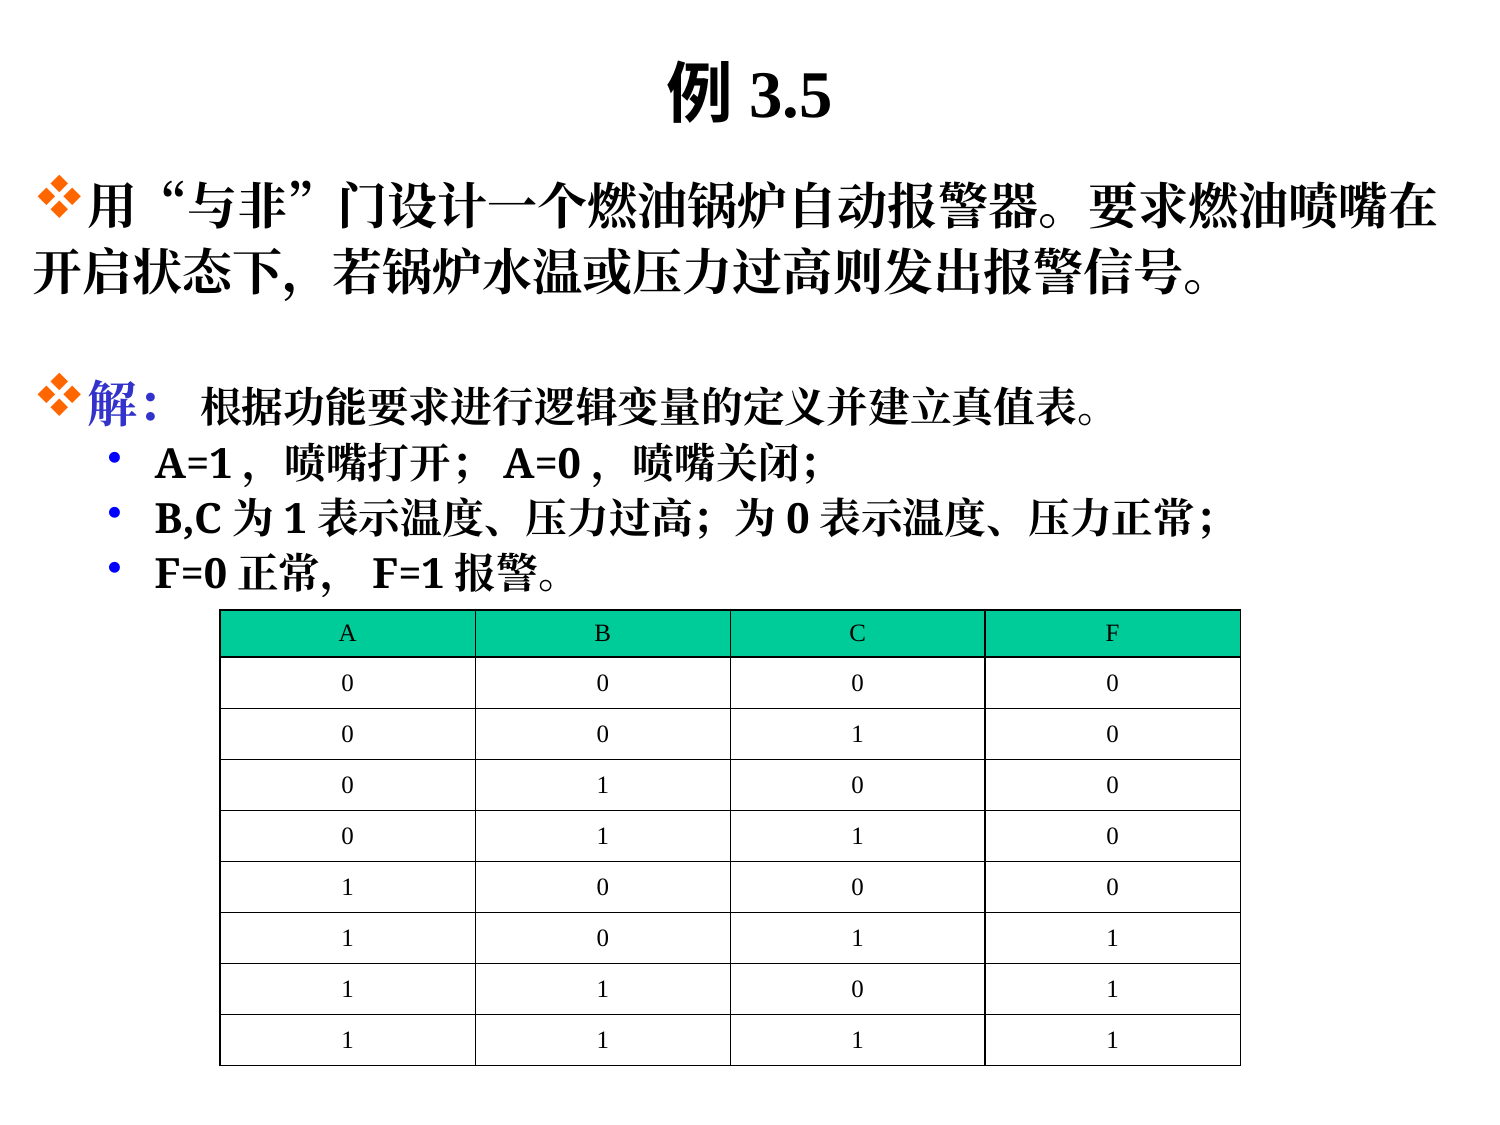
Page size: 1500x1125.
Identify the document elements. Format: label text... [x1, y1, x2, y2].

table_cell 1 [221, 913, 475, 963]
list 用“与非”门设计一个燃油锅炉自动报警器。要求燃油喷嘴在开启状态下，若锅炉水温或压力过高则发出报警信号。 解： 根据功能要求进行逻辑变量的定义并建立真值表。 A=1，喷嘴打开；A=0，喷嘴关闭； B,C为1表示温度、压力过高；为0表示温度、压力正常； F=0正常，F=1报警。 [17, 160, 1461, 1071]
table_cell 0 [221, 658, 475, 708]
table_cell 1 [731, 1015, 984, 1065]
table_cell 0 [986, 760, 1240, 810]
table_cell 1 [731, 709, 984, 759]
table_cell 1 [986, 1015, 1240, 1065]
table_header F [986, 611, 1240, 656]
table_cell 1 [476, 964, 730, 1014]
table_cell 0 [476, 658, 730, 708]
table_cell 0 [731, 658, 984, 708]
table_cell 0 [731, 760, 984, 810]
table_cell 1 [476, 760, 730, 810]
table_cell 0 [731, 964, 984, 1014]
table_cell 0 [986, 658, 1240, 708]
table_cell 1 [986, 964, 1240, 1014]
table_header C [731, 611, 984, 656]
table_cell 0 [221, 811, 475, 861]
title 例3.5 [112, 66, 1388, 116]
table_cell 0 [476, 862, 730, 912]
table_cell 1 [476, 811, 730, 861]
table_cell 1 [221, 862, 475, 912]
table_cell 1 [986, 913, 1240, 963]
table_cell 0 [476, 913, 730, 963]
table_cell 0 [731, 862, 984, 912]
table_cell 0 [986, 709, 1240, 759]
table_cell 1 [731, 811, 984, 861]
table_cell 1 [221, 964, 475, 1014]
table_cell 0 [986, 811, 1240, 861]
table_cell 1 [476, 1015, 730, 1065]
table_cell 0 [221, 760, 475, 810]
table_cell 0 [476, 709, 730, 759]
table_cell 1 [221, 1015, 475, 1065]
table_cell 0 [986, 862, 1240, 912]
table_header B [476, 611, 730, 656]
table_cell 0 [221, 709, 475, 759]
table_header A [221, 611, 475, 656]
table_cell 1 [731, 913, 984, 963]
